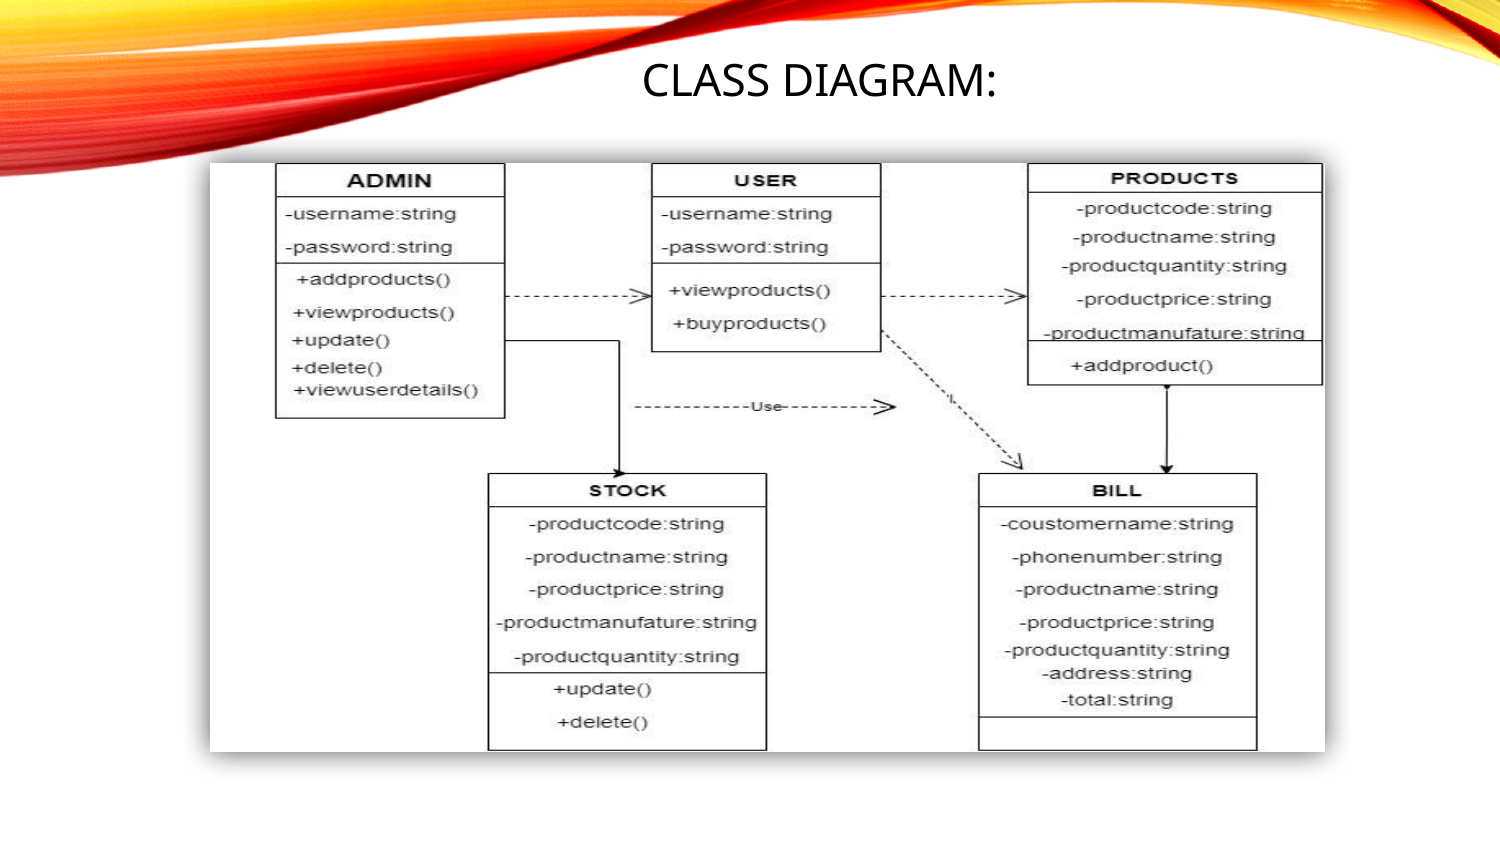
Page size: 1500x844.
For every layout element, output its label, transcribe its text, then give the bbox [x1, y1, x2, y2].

title CLASS DIAGRAM: [626, 43, 1500, 132]
picture [0, 0, 1500, 753]
